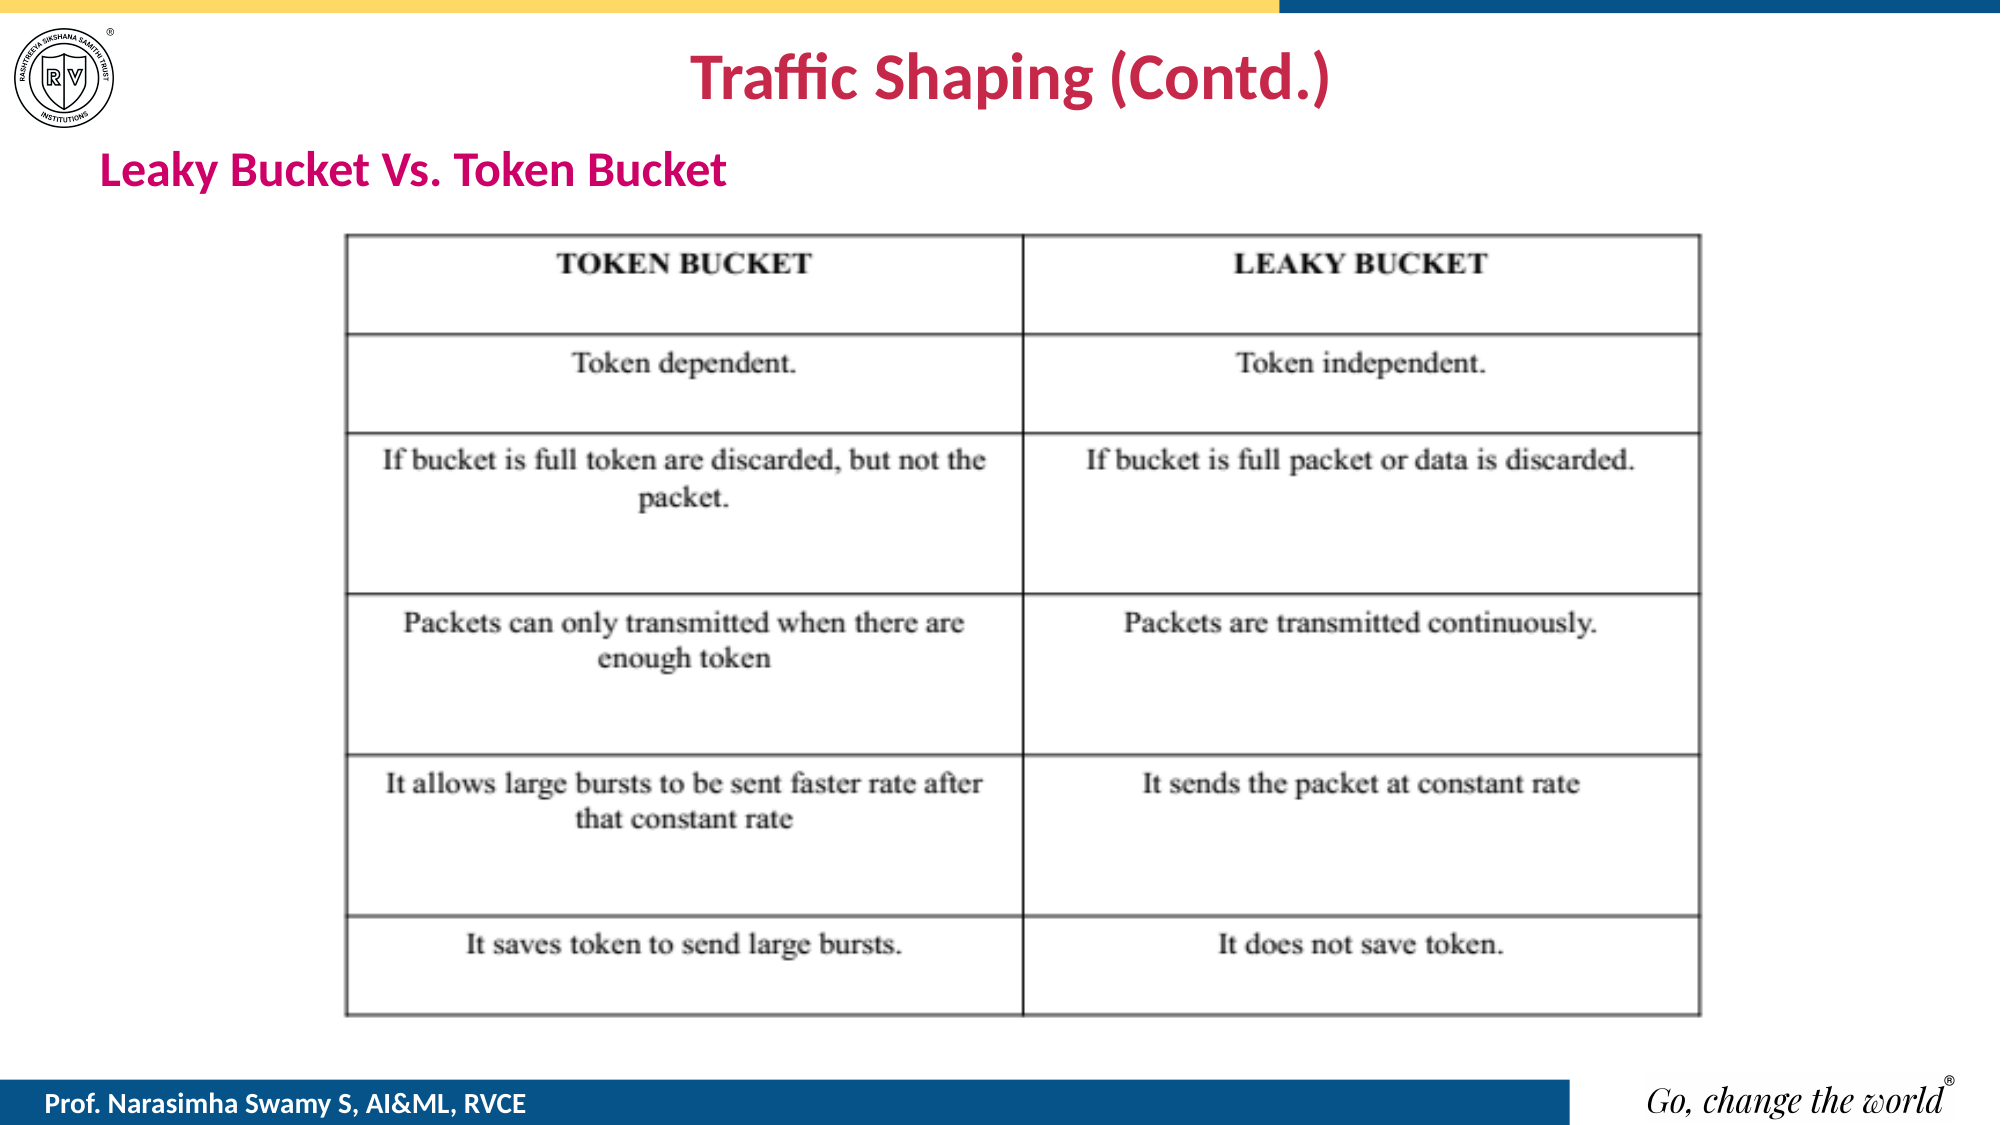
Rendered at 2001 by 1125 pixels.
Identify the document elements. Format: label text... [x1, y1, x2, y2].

title Traffic Shaping (Contd.) [137, 27, 1887, 128]
text_box Leaky Bucket Vs. Token Bucket [84, 128, 1932, 204]
picture [1644, 1073, 1956, 1122]
picture [340, 230, 1710, 1029]
picture [14, 28, 114, 128]
